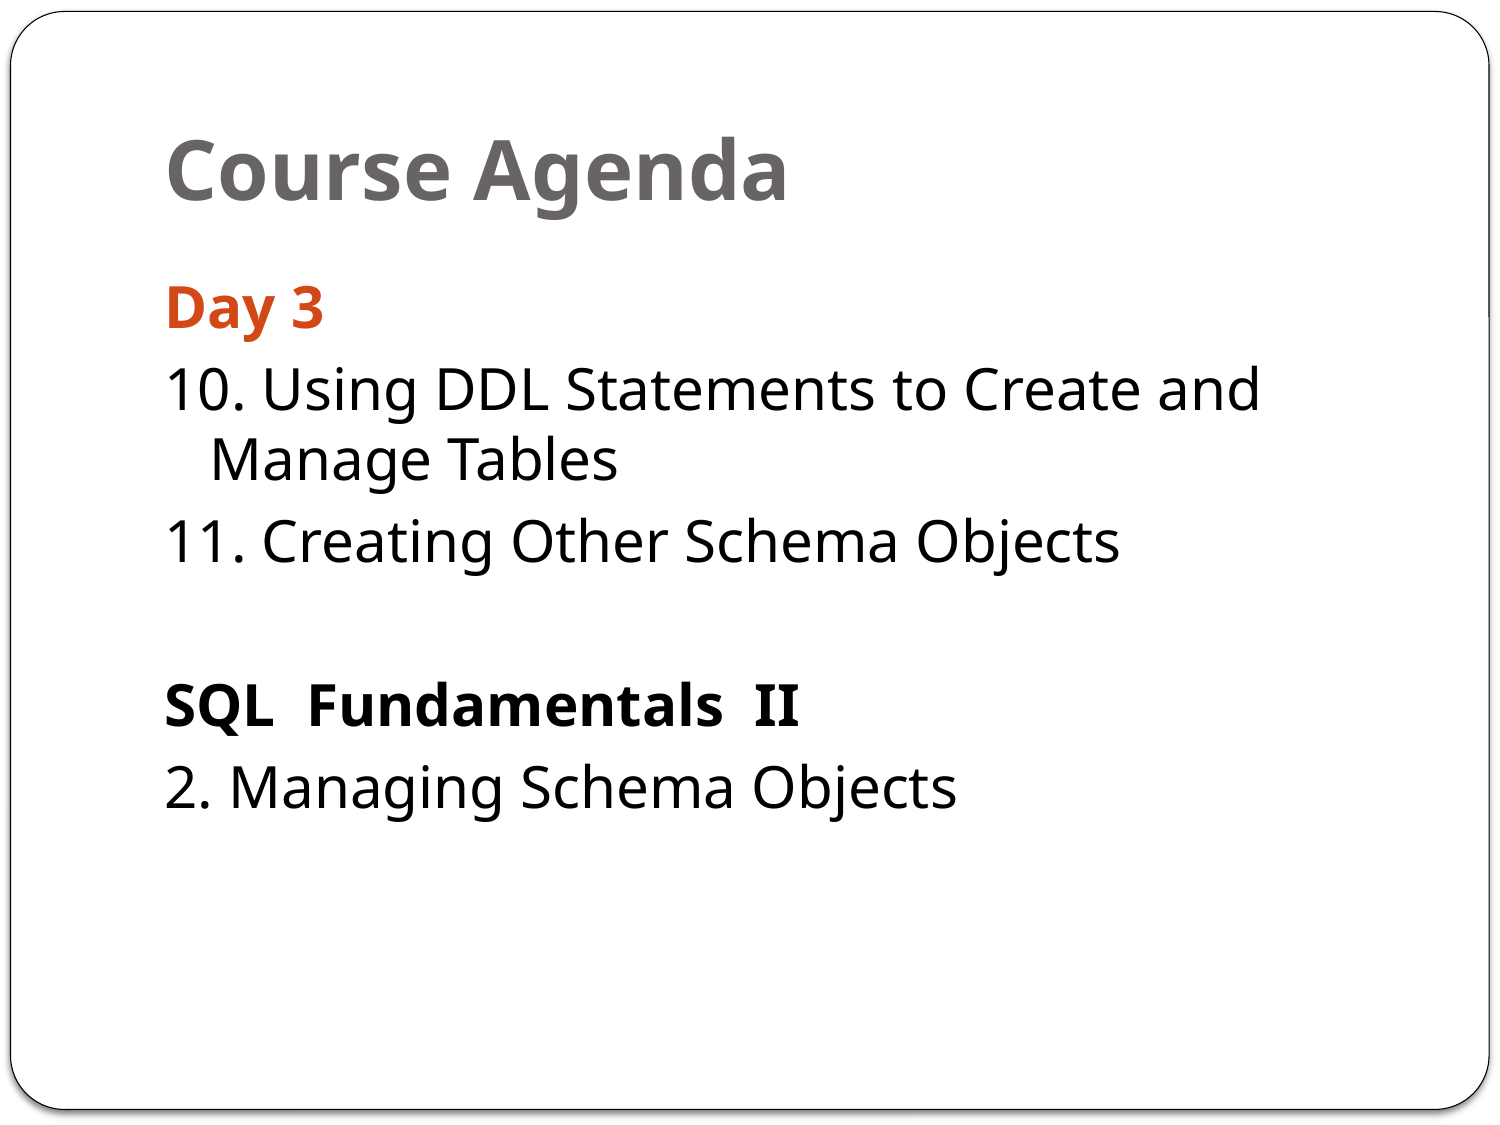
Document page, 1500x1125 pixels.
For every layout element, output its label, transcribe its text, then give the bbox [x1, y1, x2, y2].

list Day 3 10. Using DDL Statements to Create and Manage Tables 11. Creating Other Schema Objects SQL Fundamentals II 2. Managing Schema Objects [150, 262, 1425, 1013]
title Course Agenda [150, 45, 1425, 233]
